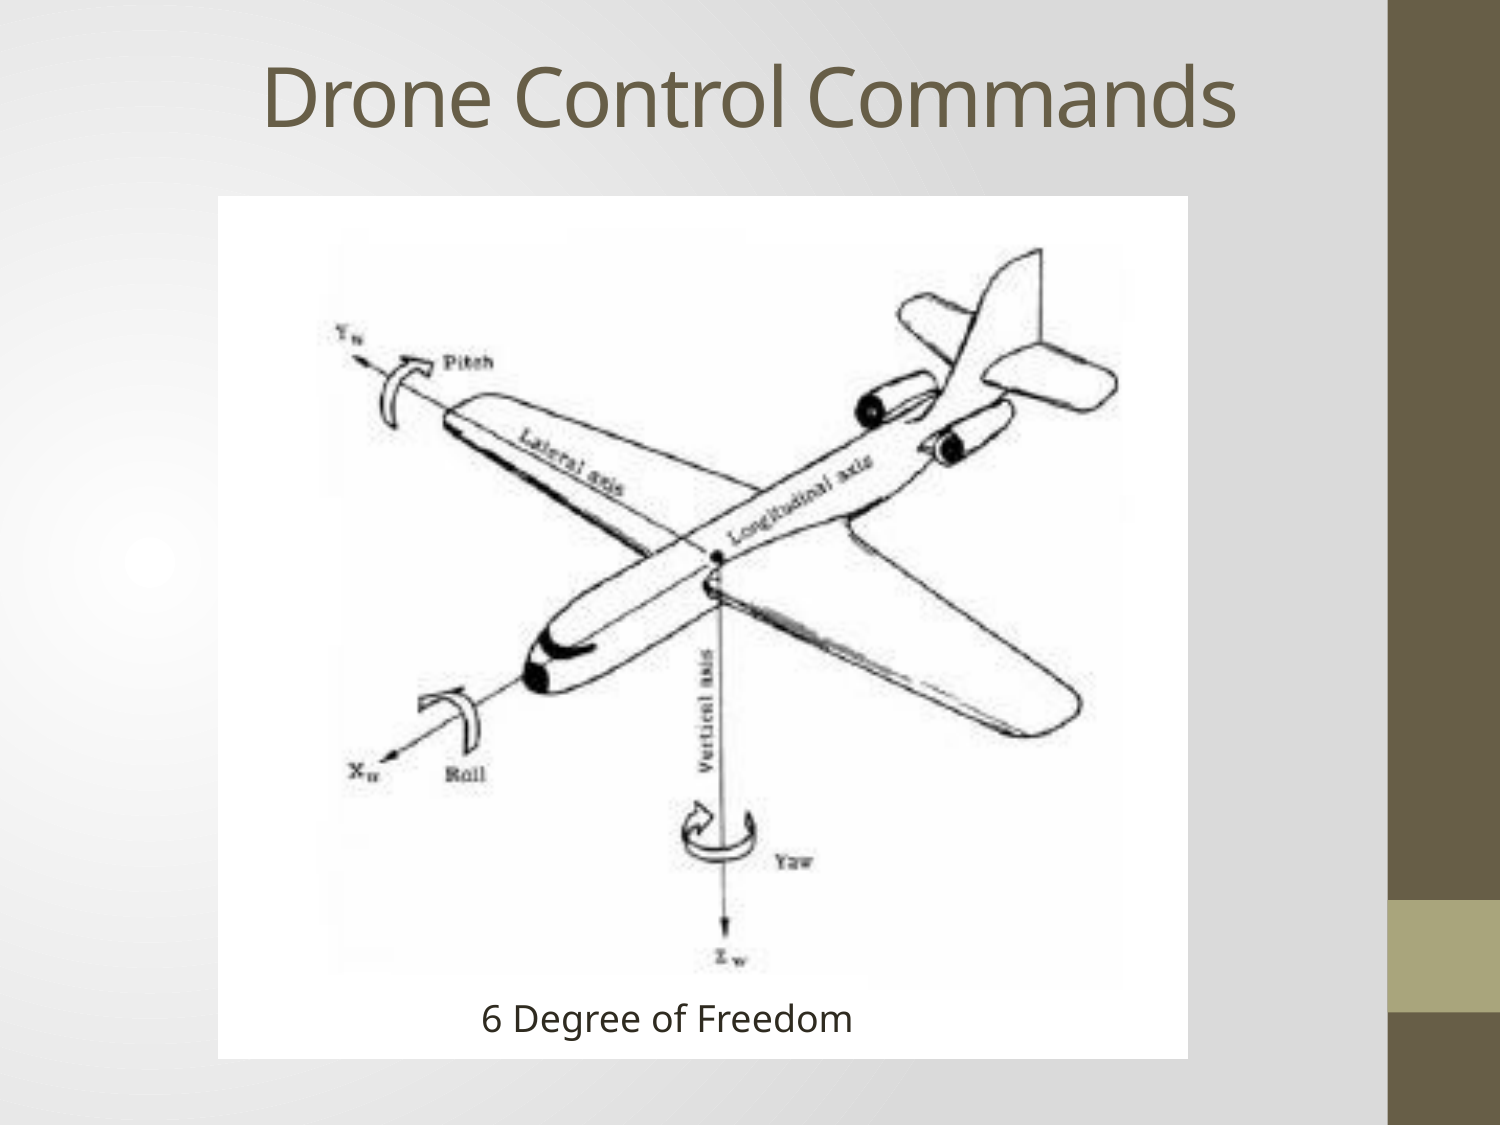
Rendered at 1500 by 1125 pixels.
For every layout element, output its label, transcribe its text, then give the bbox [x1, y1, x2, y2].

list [217, 195, 1188, 1059]
title Drone Control Commands [100, 0, 1401, 188]
